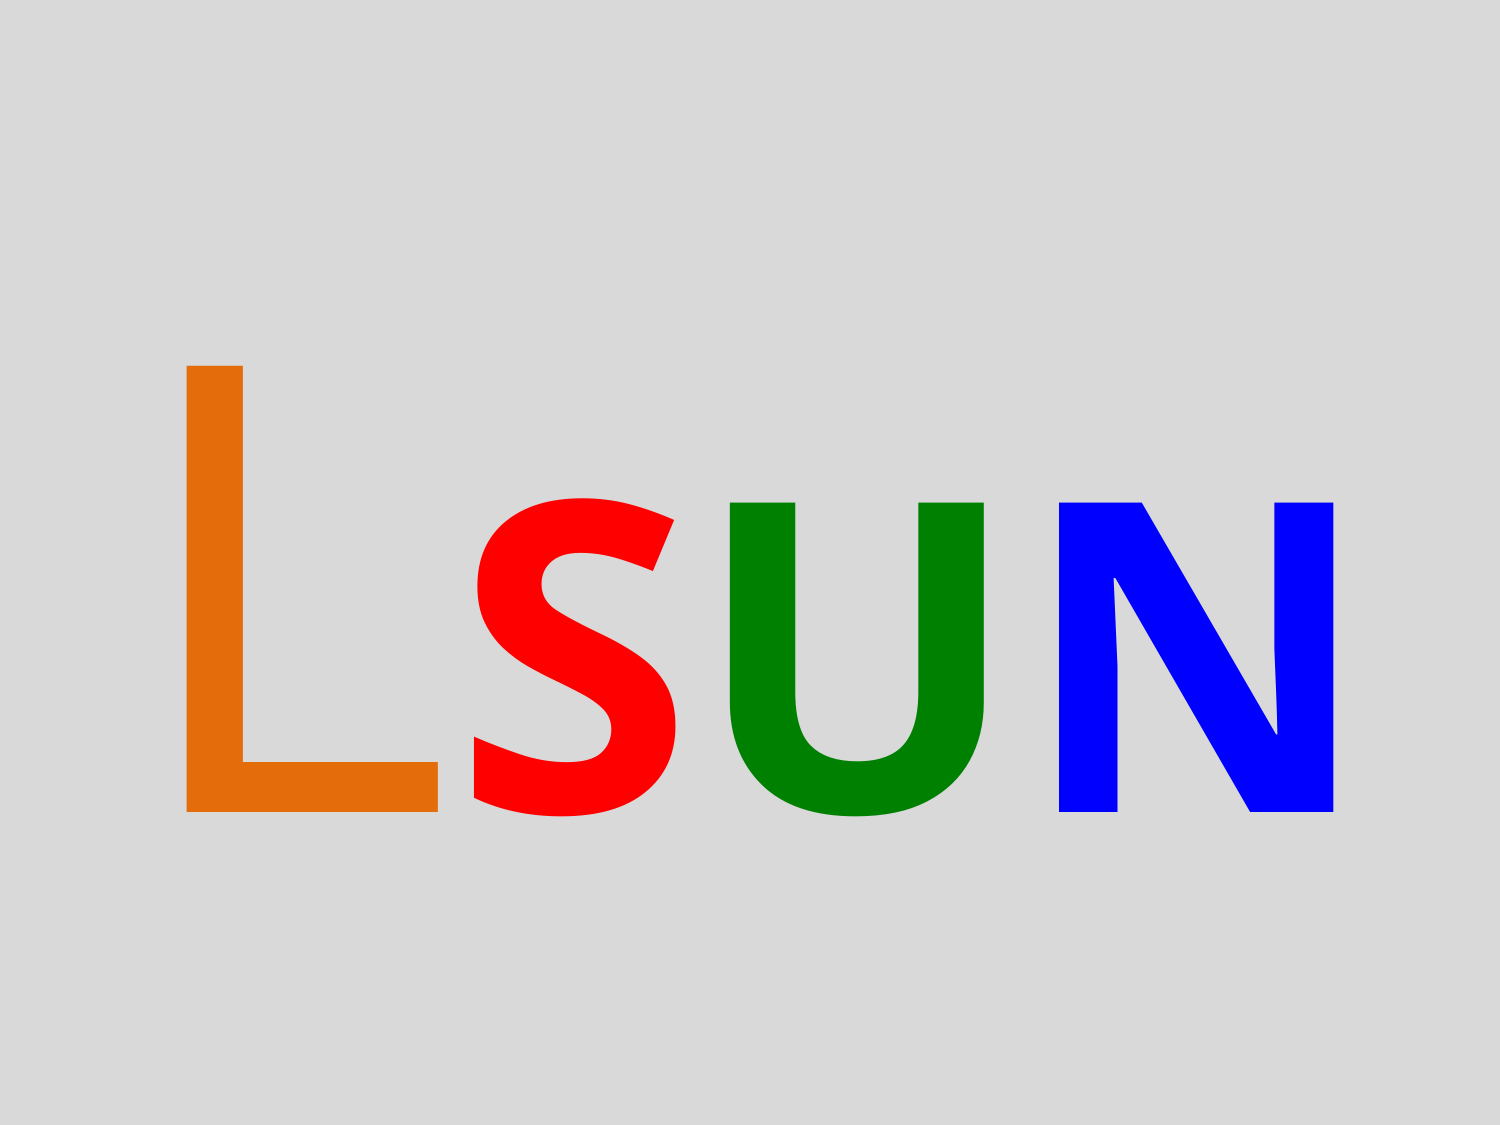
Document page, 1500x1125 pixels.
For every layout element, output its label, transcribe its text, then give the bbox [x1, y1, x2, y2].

title LSUN [0, 0, 1500, 1125]
